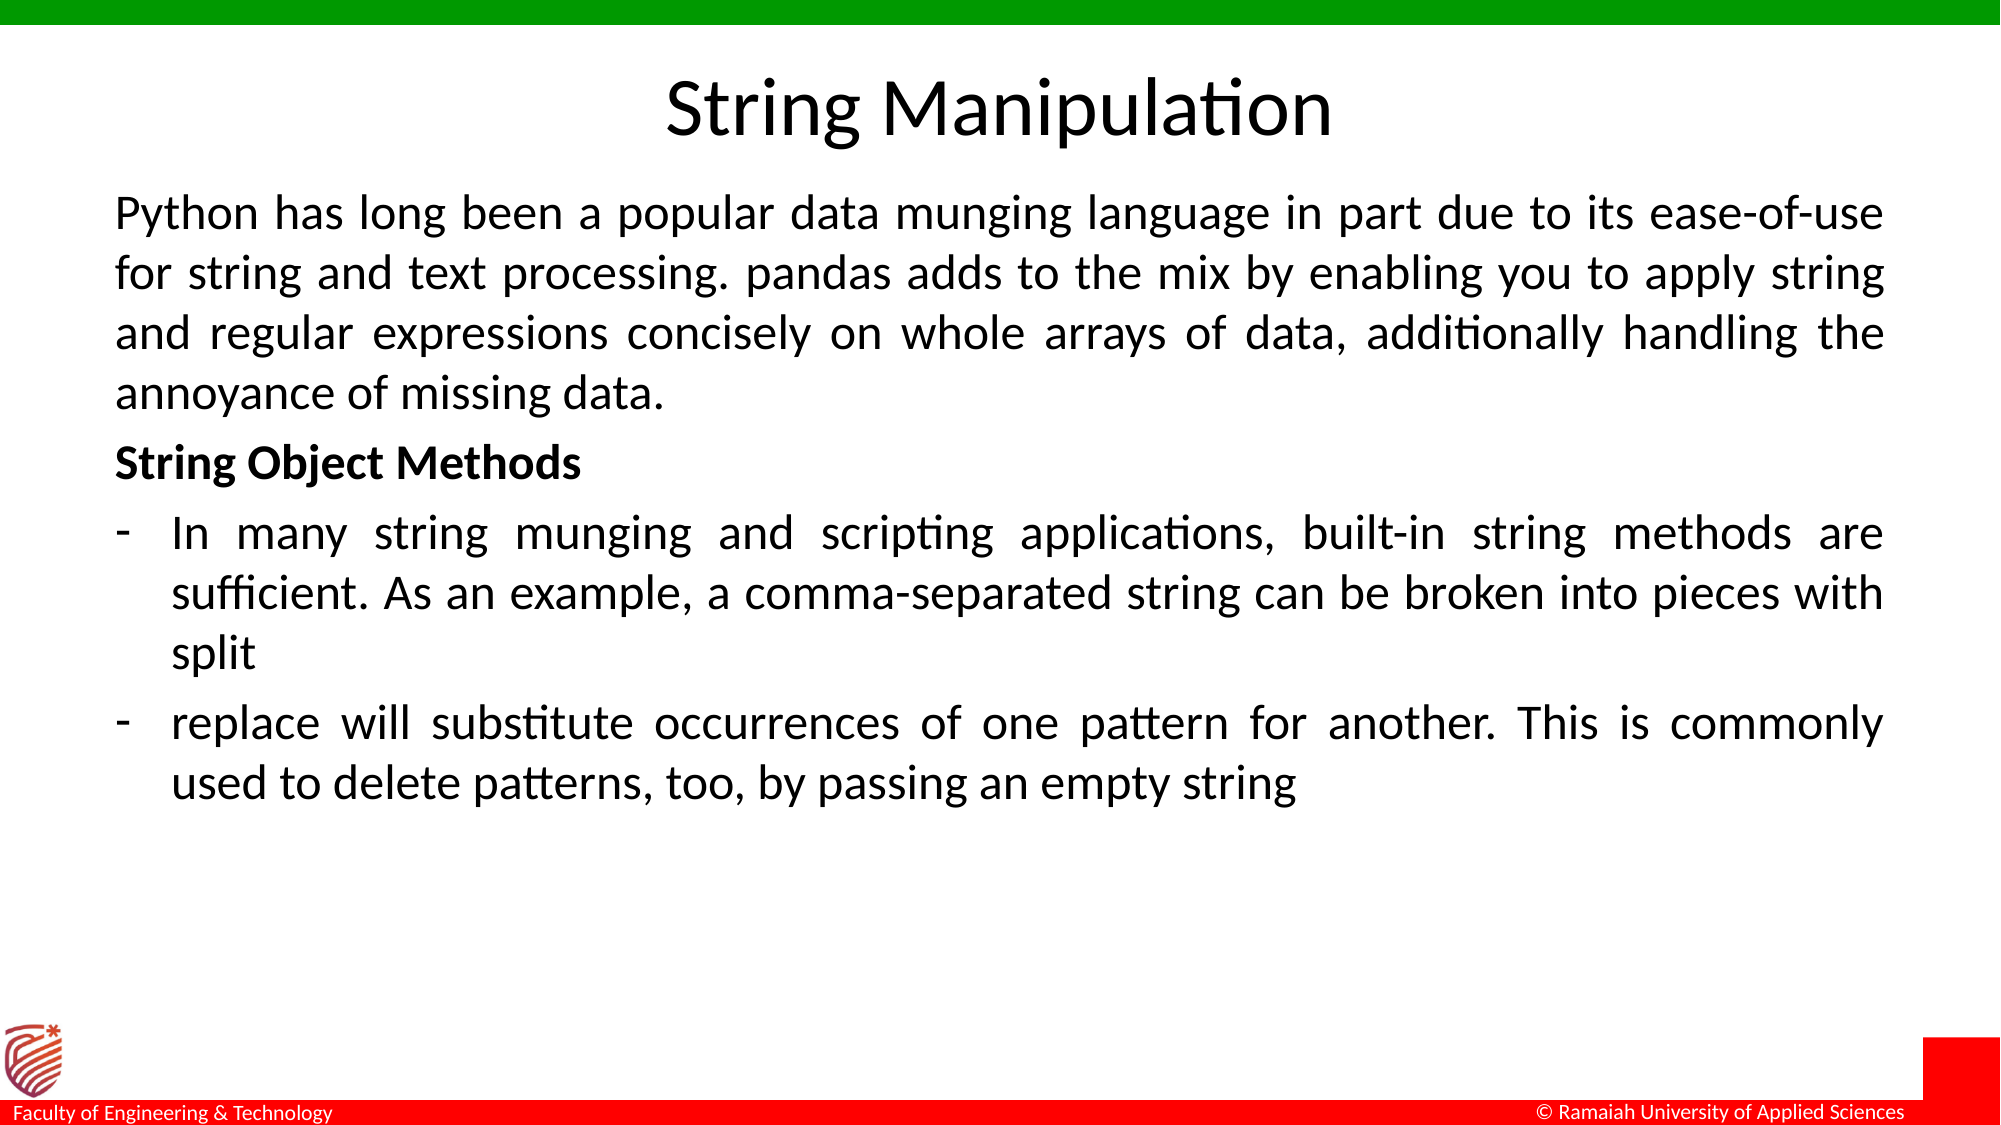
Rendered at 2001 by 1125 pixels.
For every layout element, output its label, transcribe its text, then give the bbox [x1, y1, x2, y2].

title String Manipulation [99, 45, 1900, 172]
list Python has long been a popular data munging language in part due to its ease-of-use for string and text processing. pandas adds to the mix by enabling you to apply string and regular expressions concisely on whole arrays of data, additionally handling the annoyance of missing data. String Object Methods In many string munging and scripting applications, built-in string methods are sufficient. As an example, a comma-separated string can be broken into pieces with split replace will substitute occurrences of one pattern for another. This is commonly used to delete patterns, too, by passing an empty string [99, 172, 1900, 1005]
picture [0, 1013, 69, 1100]
